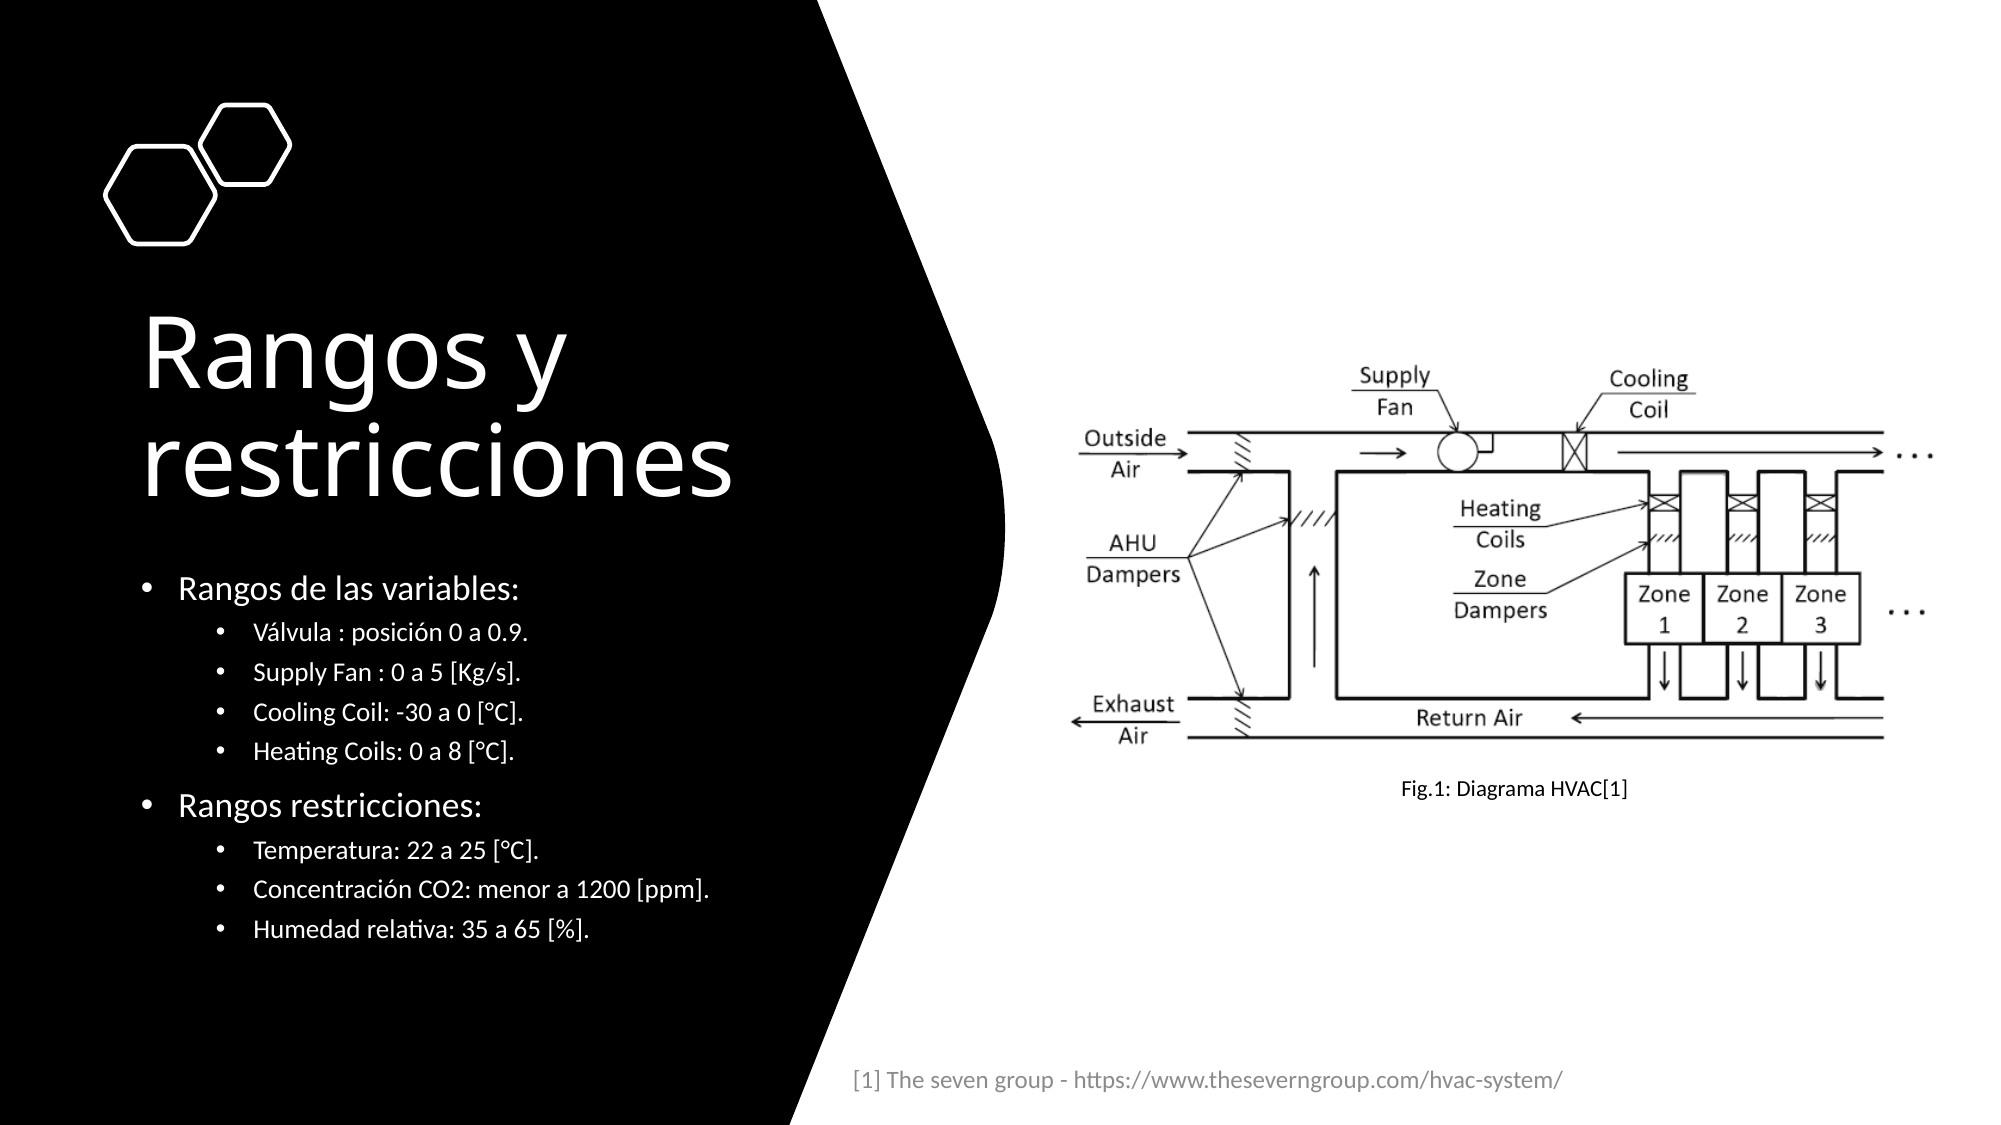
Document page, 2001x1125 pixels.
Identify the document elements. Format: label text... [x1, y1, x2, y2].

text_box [104, 104, 290, 244]
text_box Fig.1: Diagrama HVAC[1] [1386, 777, 1830, 809]
footer [1] The seven group - https://www.theseverngroup.com/hvac-system/ [693, 1048, 1725, 1109]
text_box [791, 0, 2000, 1125]
text_box [0, 0, 1007, 1125]
list Rangos de las variables: Válvula : posición 0 a 0.9. Supply Fan : 0 a 5 [Kg/s]. Cooling Coil: -30 a 0 [°C]. Heating Coils: 0 a 8 [°C]. Rangos restricciones: Temperatura: 22 a 25 [°C]. Concentración CO2: menor a 1200 [ppm]. Humedad relativa: 35 a 65 [%]. [125, 562, 903, 1013]
title Rangos y restricciones [125, 169, 808, 526]
picture [1053, 348, 1956, 777]
slide_number 4 [1412, 1042, 1863, 1103]
